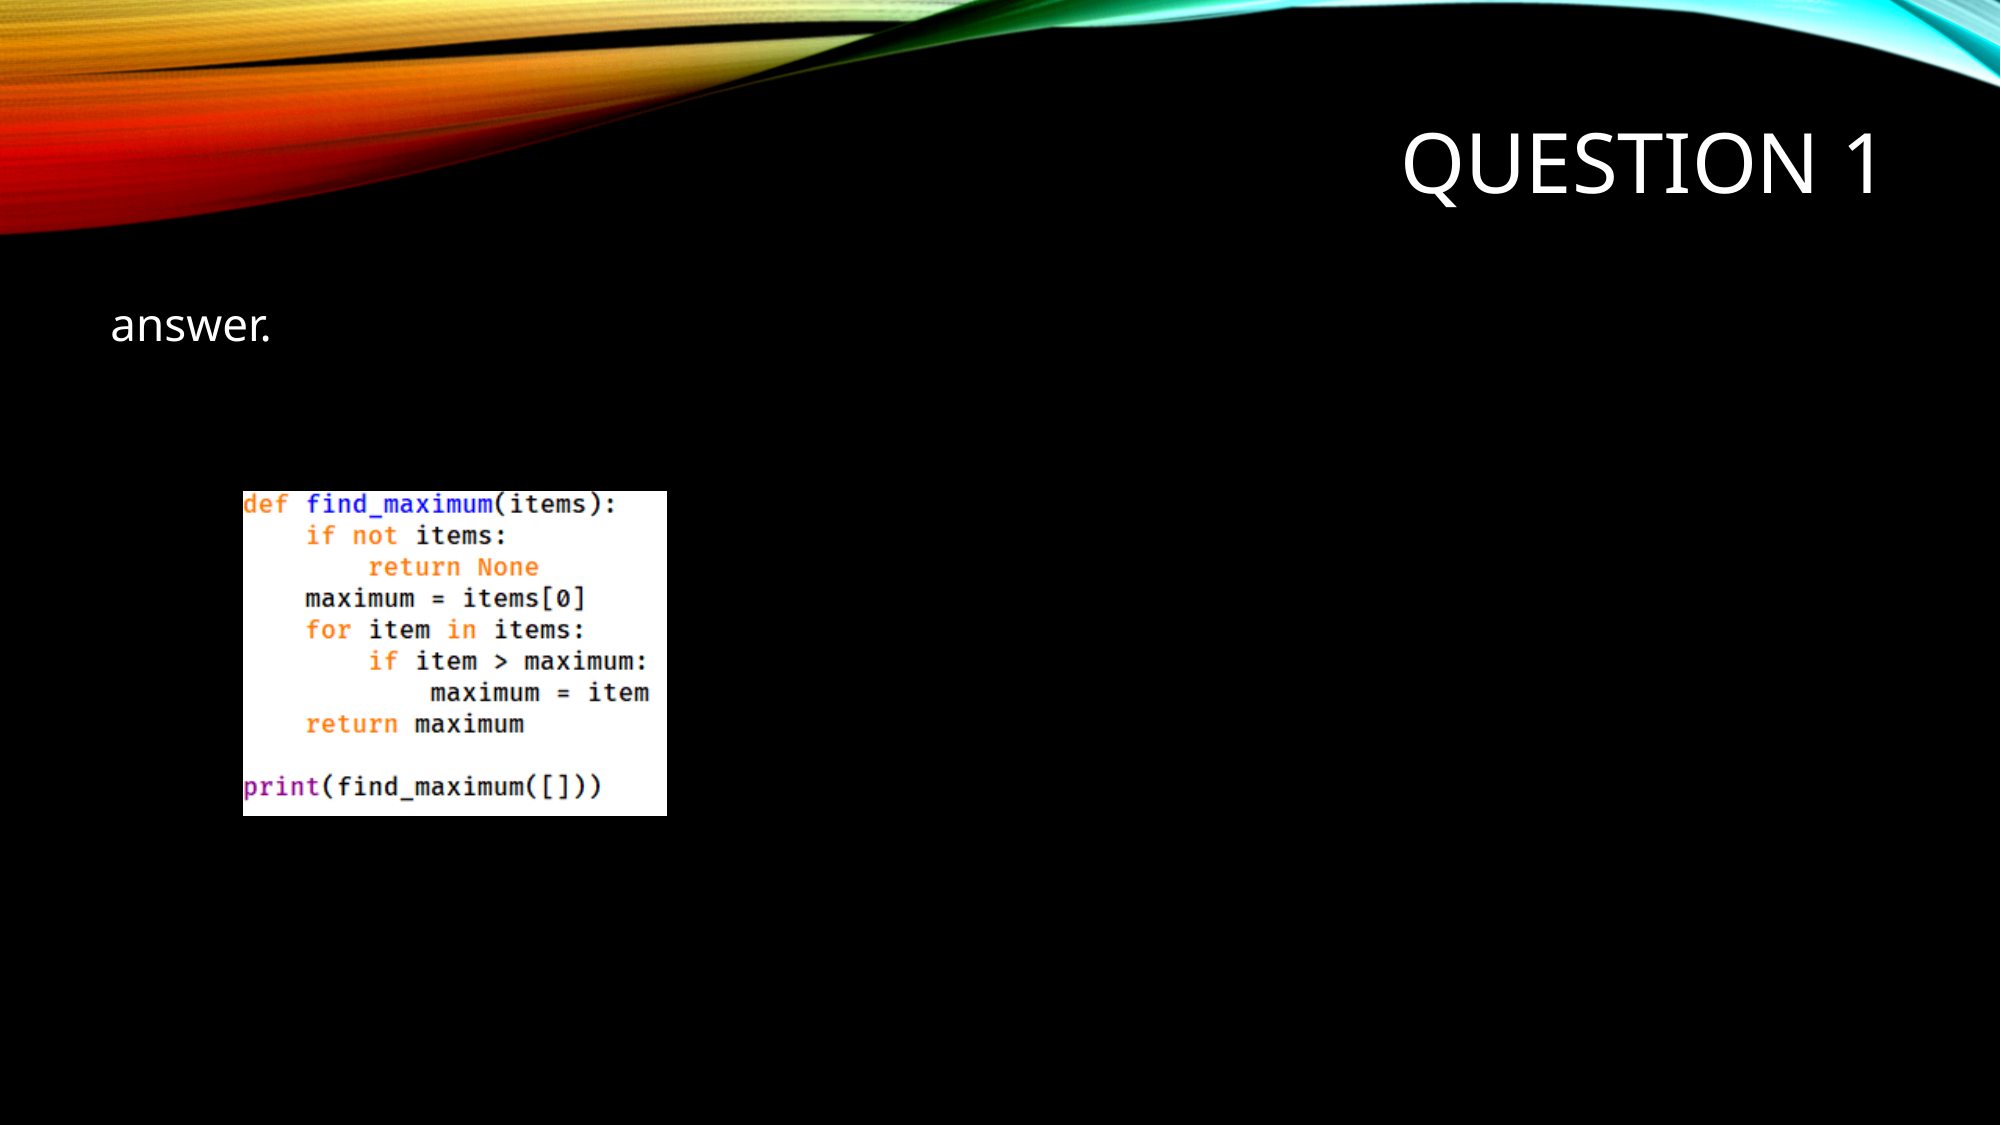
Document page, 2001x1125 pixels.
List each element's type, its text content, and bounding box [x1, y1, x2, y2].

title Question 1 [95, 88, 1905, 244]
list answer. [95, 293, 1905, 390]
picture [243, 491, 668, 816]
picture [0, 0, 2000, 237]
